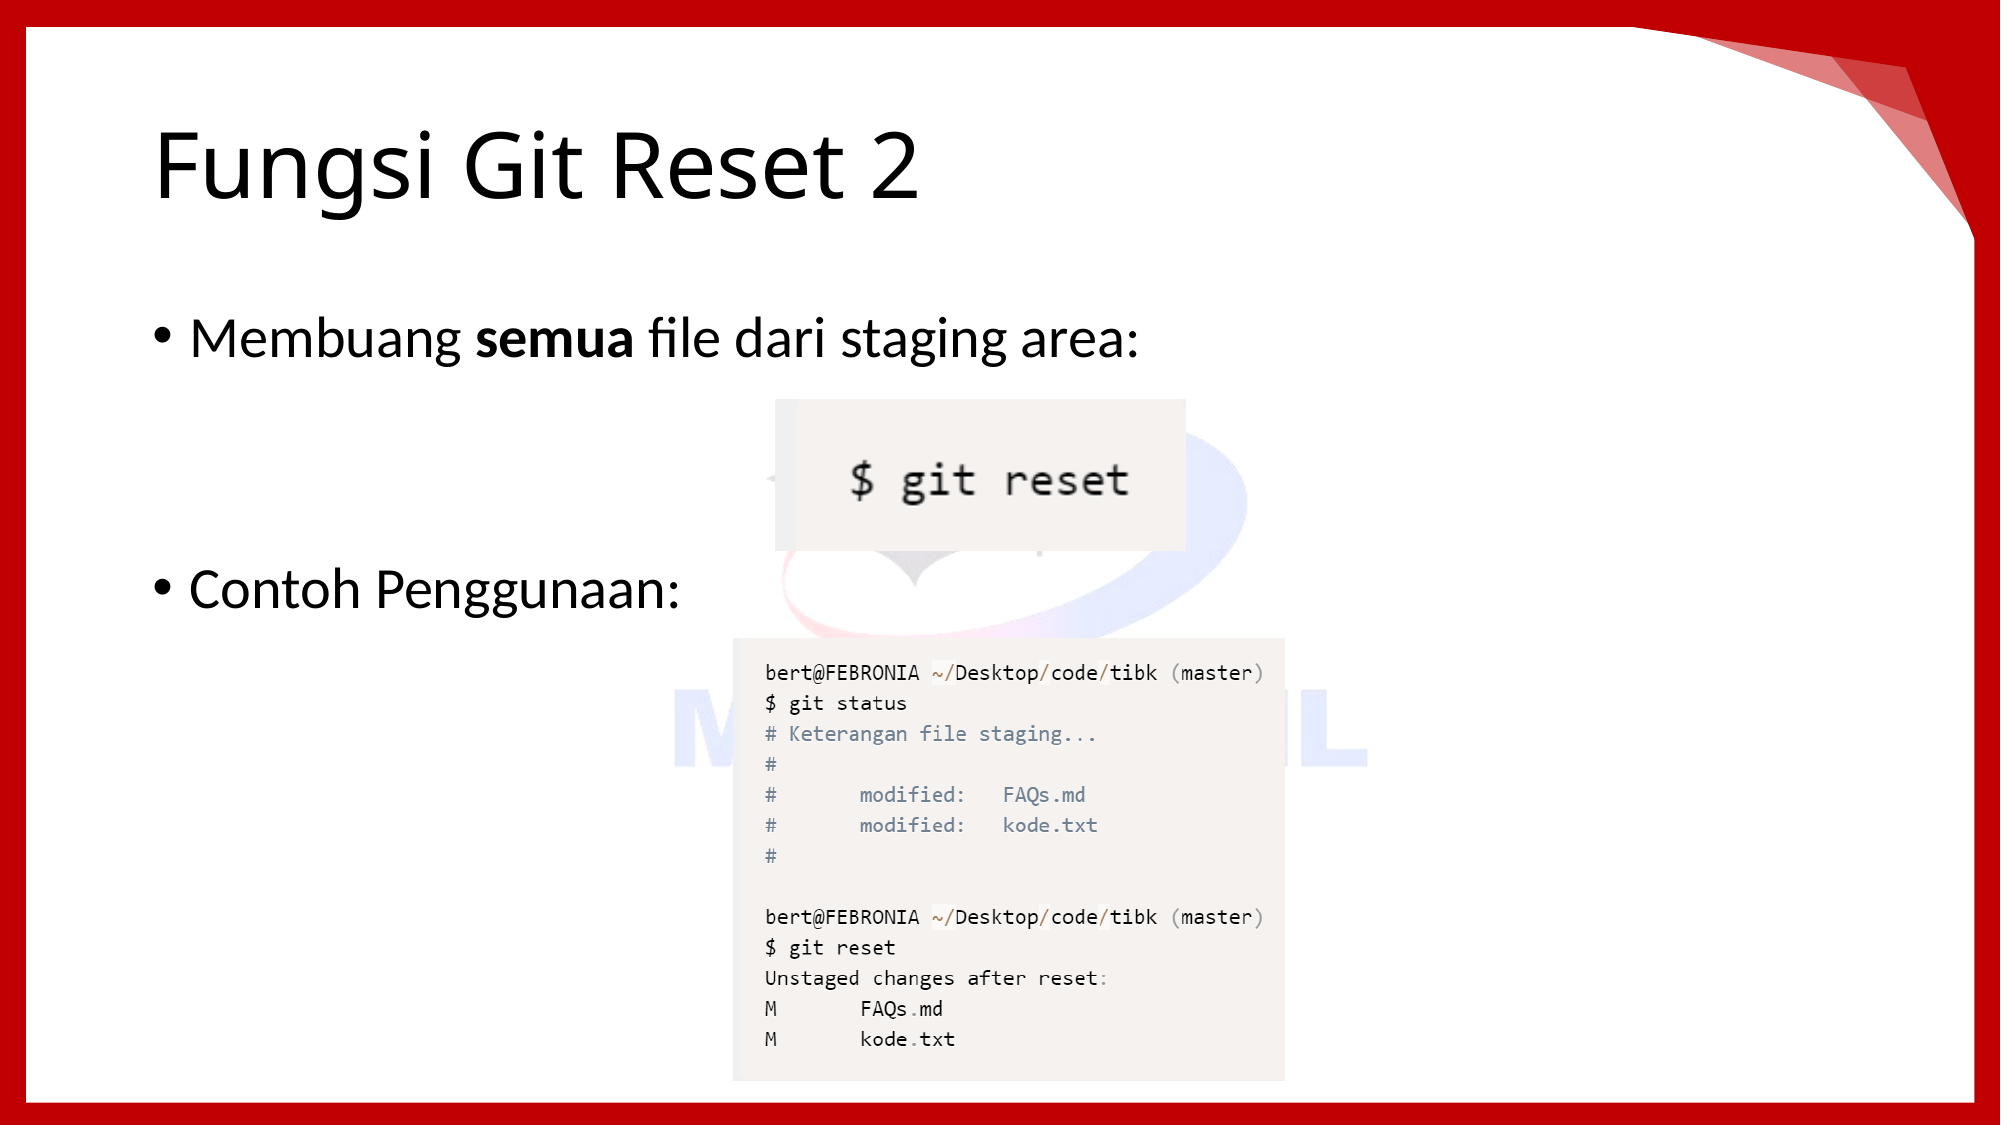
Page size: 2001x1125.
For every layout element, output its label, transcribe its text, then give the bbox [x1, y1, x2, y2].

picture [733, 638, 1285, 1081]
title Fungsi Git Reset 2 [137, 59, 1863, 278]
picture [775, 399, 1186, 551]
list Membuang semua file dari staging area: Contoh Penggunaan: [137, 299, 1863, 1014]
